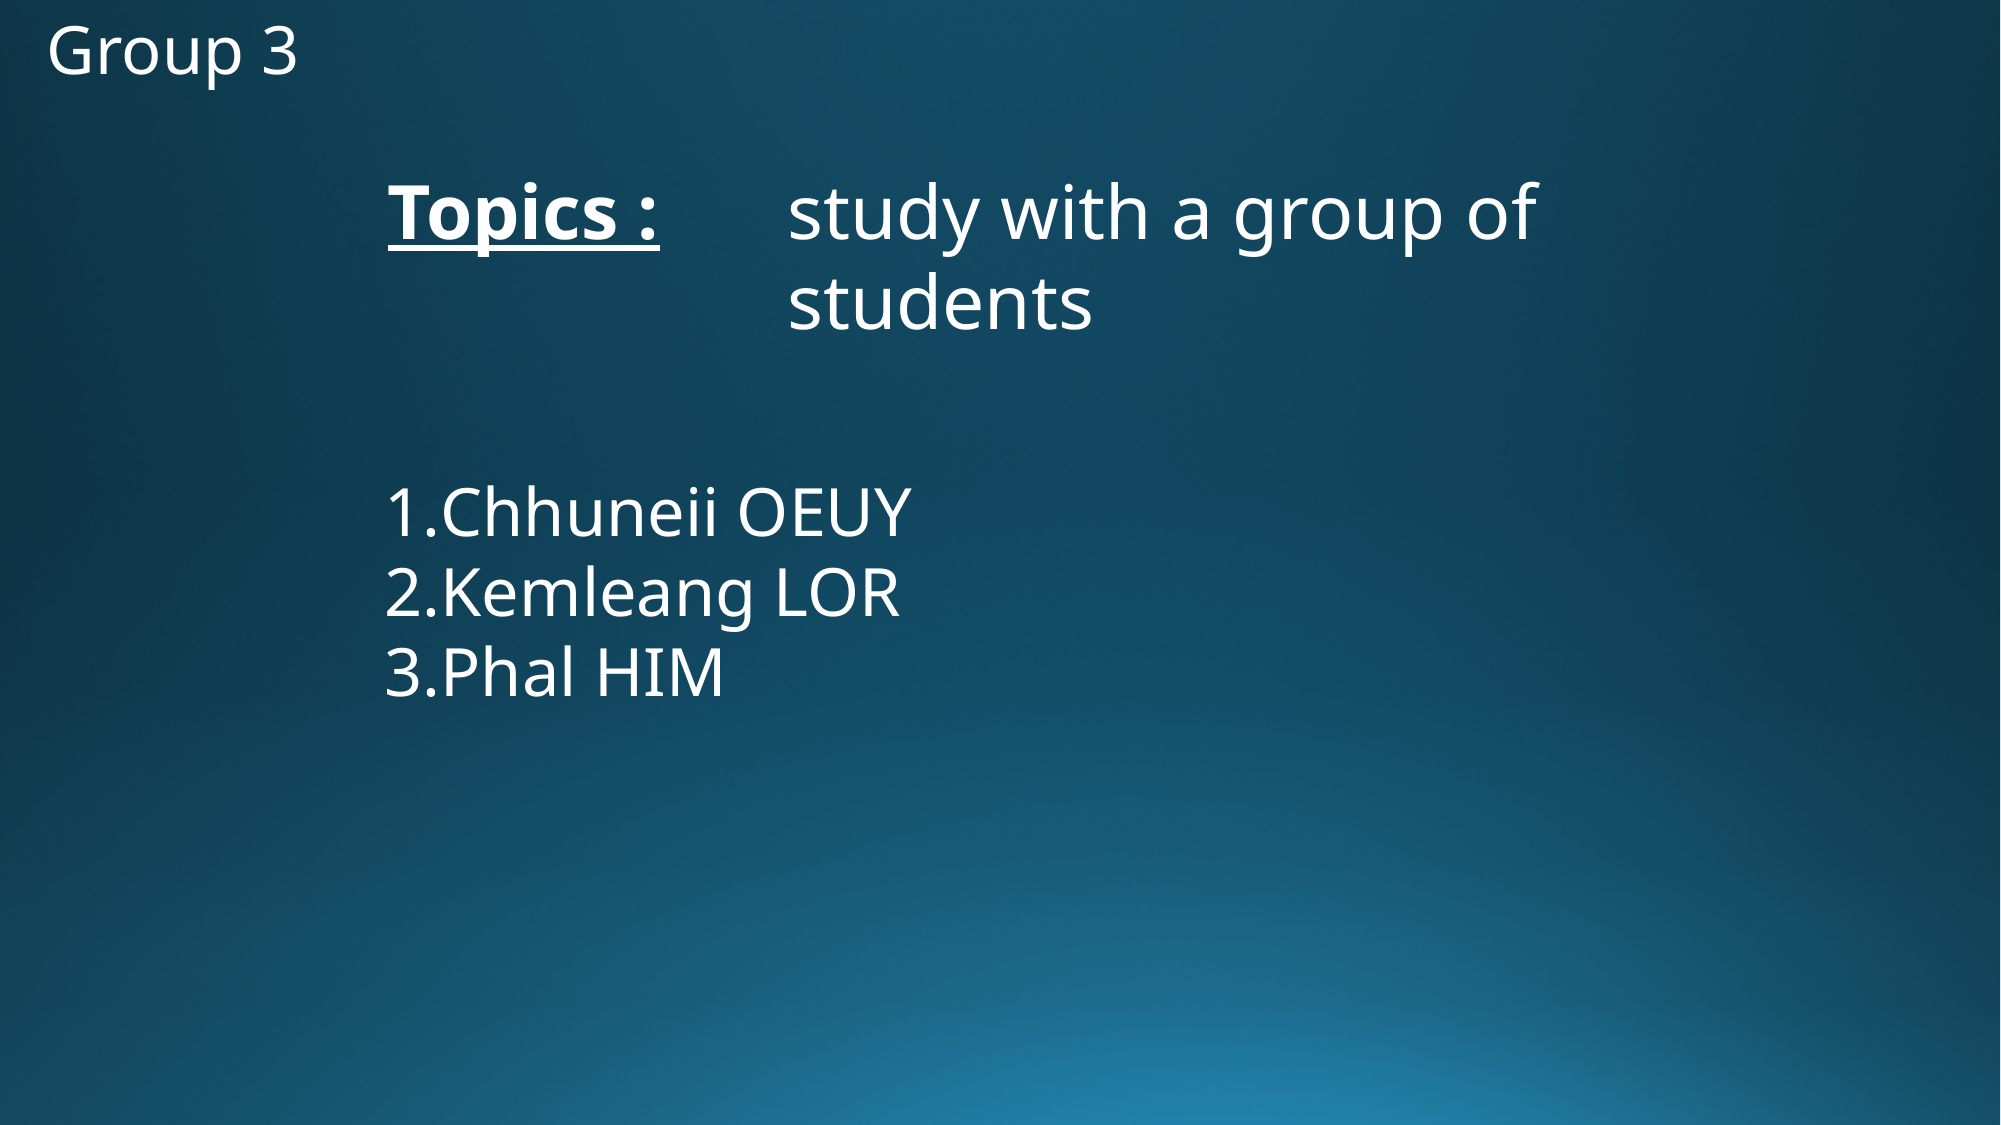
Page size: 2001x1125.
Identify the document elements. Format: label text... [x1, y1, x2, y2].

text_box Chhuneii OEUY Kemleang LOR Phal HIM [369, 462, 1015, 717]
text_box study with a group of students [772, 157, 1803, 353]
text_box Group 3 [32, 0, 356, 96]
picture [0, 0, 2001, 1125]
text_box Topics : [372, 157, 712, 263]
